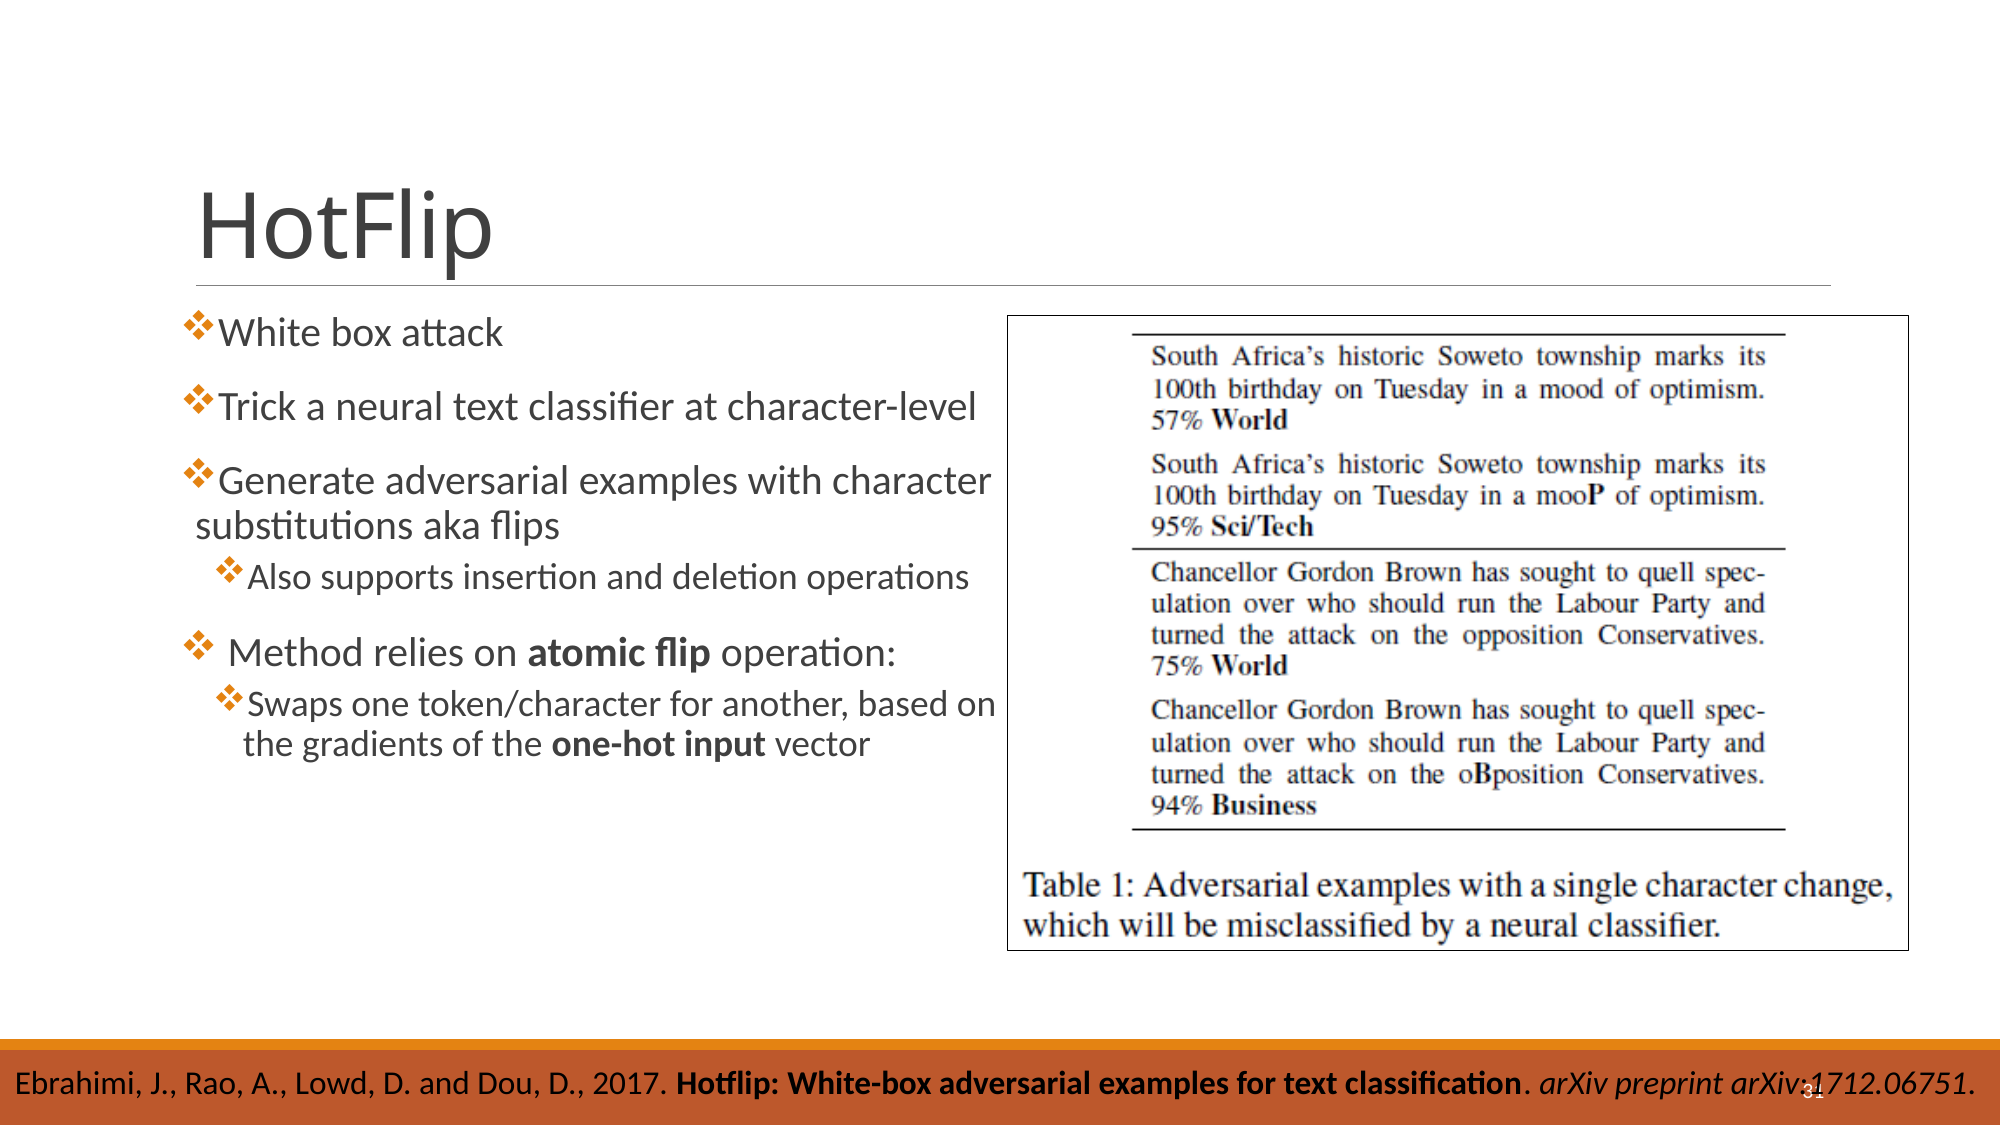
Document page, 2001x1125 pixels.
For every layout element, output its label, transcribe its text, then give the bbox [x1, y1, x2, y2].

text_box Ebrahimi, J., Rao, A., Lowd, D. and Dou, D., 2017. Hotflip: White-box adversarial examples for text classification. arXiv preprint arXiv:1712.06751. [0, 1053, 2000, 1109]
list White box attack Trick a neural text classifier at character-level Generate adversarial examples with character substitutions aka flips Also supports insertion and deletion operations Method relies on atomic flip operation: Swaps one token/character for another, based on the gradients of the one-hot input vector [180, 302, 1026, 963]
picture [1007, 314, 1909, 951]
slide_number 31 [1624, 1059, 1840, 1120]
title HotFlip [180, 47, 1836, 285]
